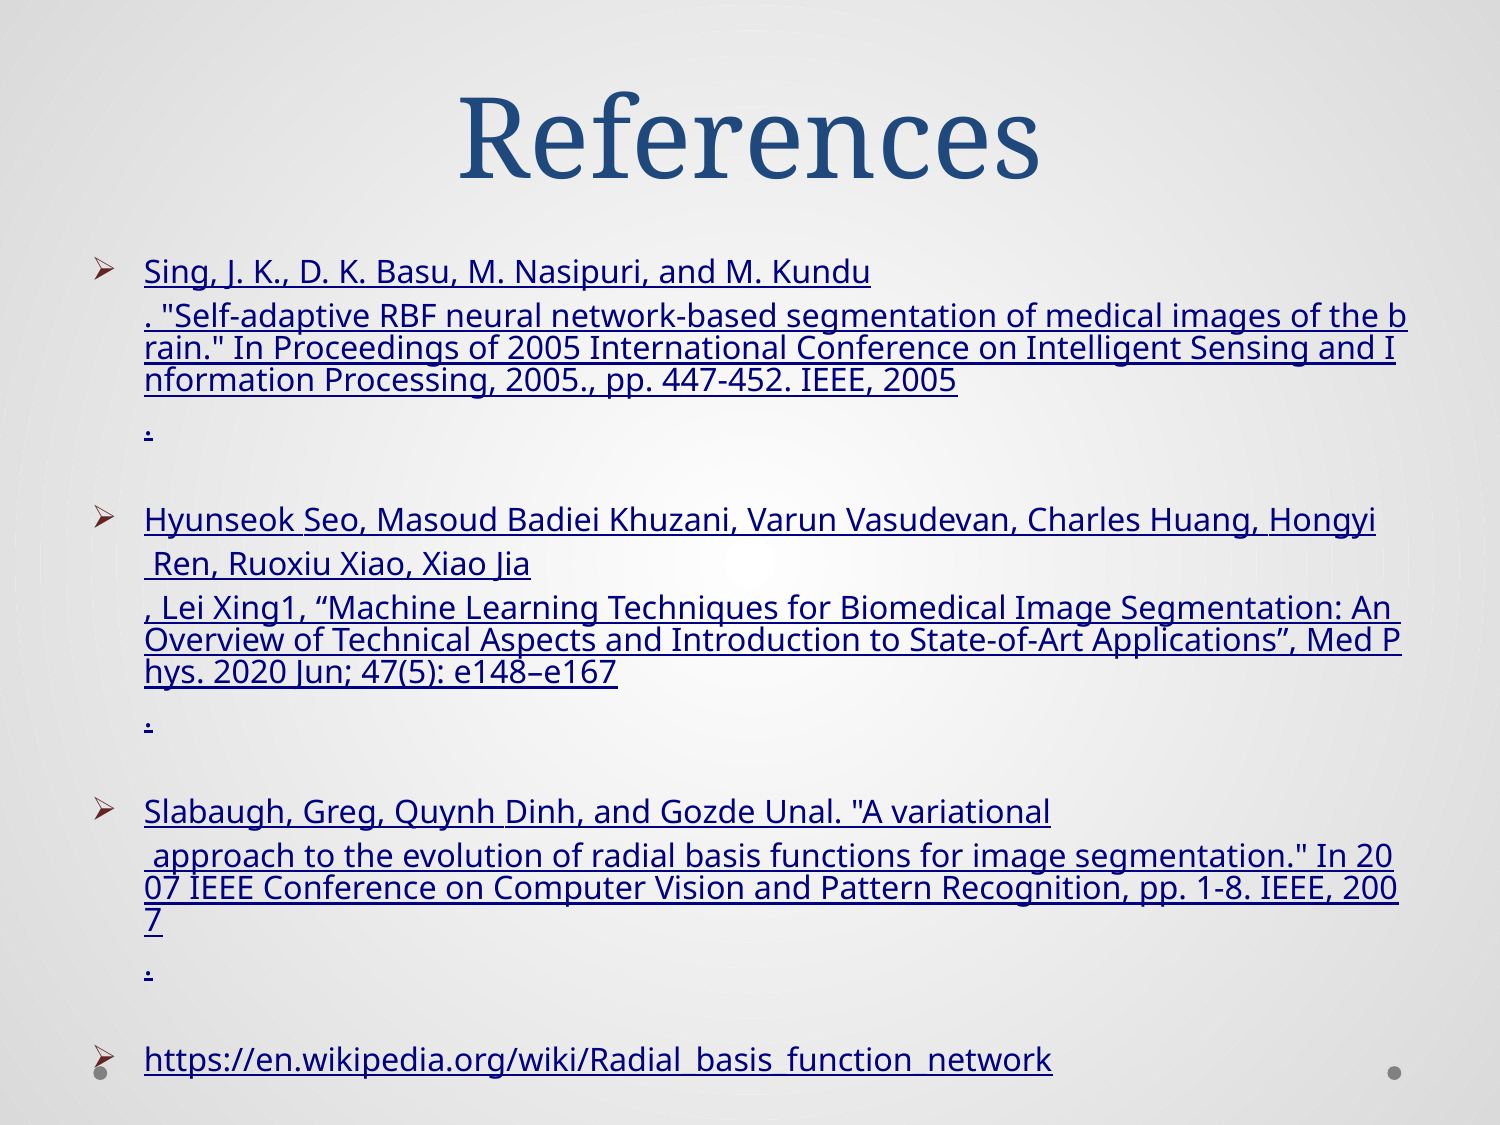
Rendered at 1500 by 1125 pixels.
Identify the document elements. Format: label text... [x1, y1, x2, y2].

title References [75, 0, 1425, 209]
list Sing, J. K., D. K. Basu, M. Nasipuri, and M. Kundu. "Self-adaptive RBF neural network-based segmentation of medical images of the brain." In Proceedings of 2005 International Conference on Intelligent Sensing and Information Processing, 2005., pp. 447-452. IEEE, 2005. Hyunseok Seo, Masoud Badiei Khuzani, Varun Vasudevan, Charles Huang, Hongyi Ren, Ruoxiu Xiao, Xiao Jia, Lei Xing1, “Machine Learning Techniques for Biomedical Image Segmentation: An Overview of Technical Aspects and Introduction to State-of-Art Applications”, Med Phys. 2020 Jun; 47(5): e148–e167. Slabaugh, Greg, Quynh Dinh, and Gozde Unal. "A variational approach to the evolution of radial basis functions for image segmentation." In 2007 IEEE Conference on Computer Vision and Pattern Recognition, pp. 1-8. IEEE, 2007. https://en.wikipedia.org/wiki/Radial_basis_function_network https://www.educative.io/answers/what-are-radial-basis-function-neural-networks [76, 243, 1427, 1029]
